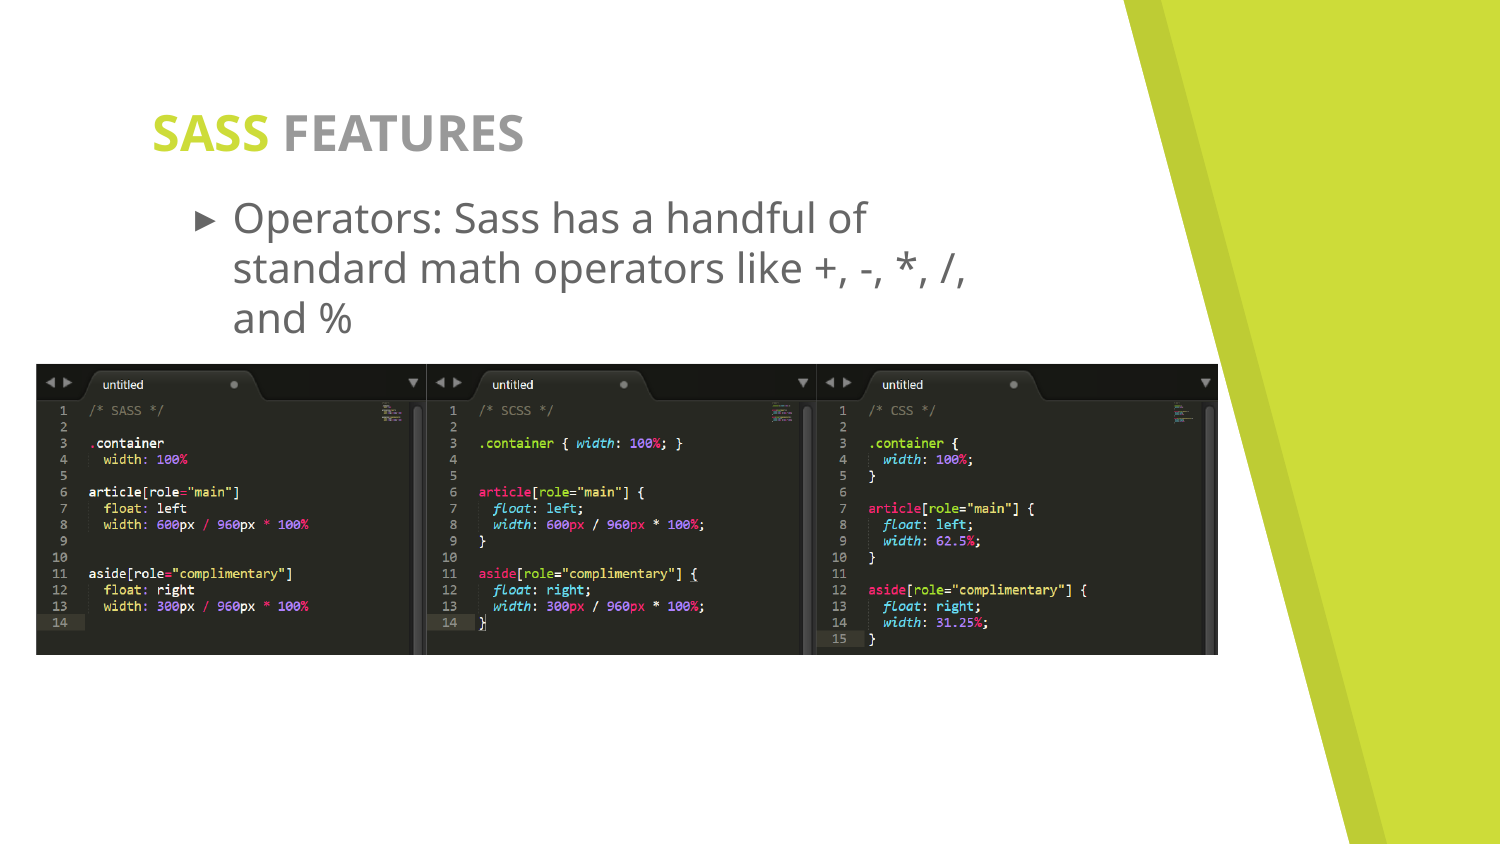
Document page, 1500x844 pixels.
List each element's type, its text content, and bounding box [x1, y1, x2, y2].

text_box [137, 157, 1107, 294]
list Operators: Sass has a handful of standard math operators like +, -, *, /, and % [142, 176, 1017, 361]
title SASS FEATURES [137, 109, 926, 157]
picture [35, 363, 1218, 655]
